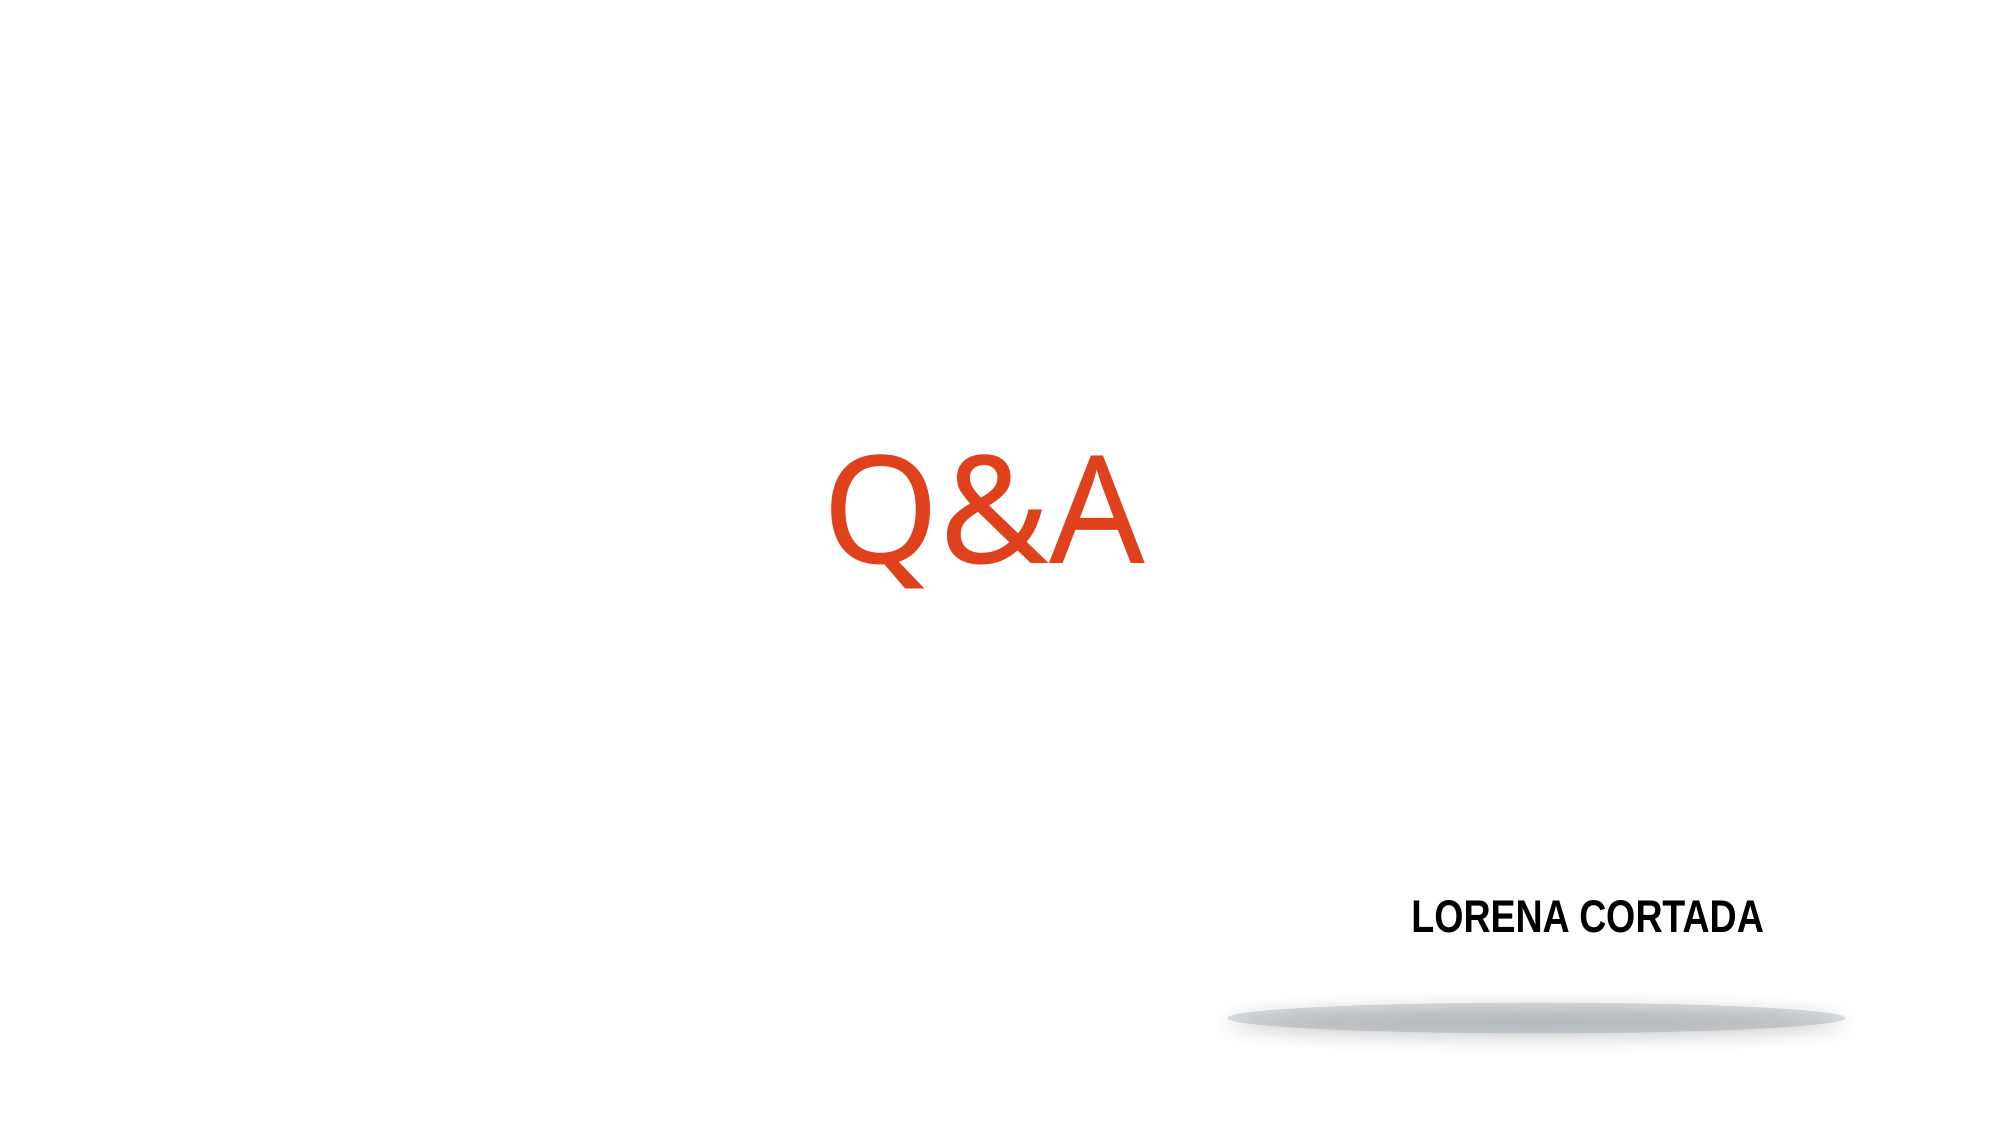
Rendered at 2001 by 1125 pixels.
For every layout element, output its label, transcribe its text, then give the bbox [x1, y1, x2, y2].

text_box Lorena cortada [1396, 879, 1789, 949]
text_box Q&A [807, 405, 1284, 601]
text_box [1226, 1001, 1847, 1035]
